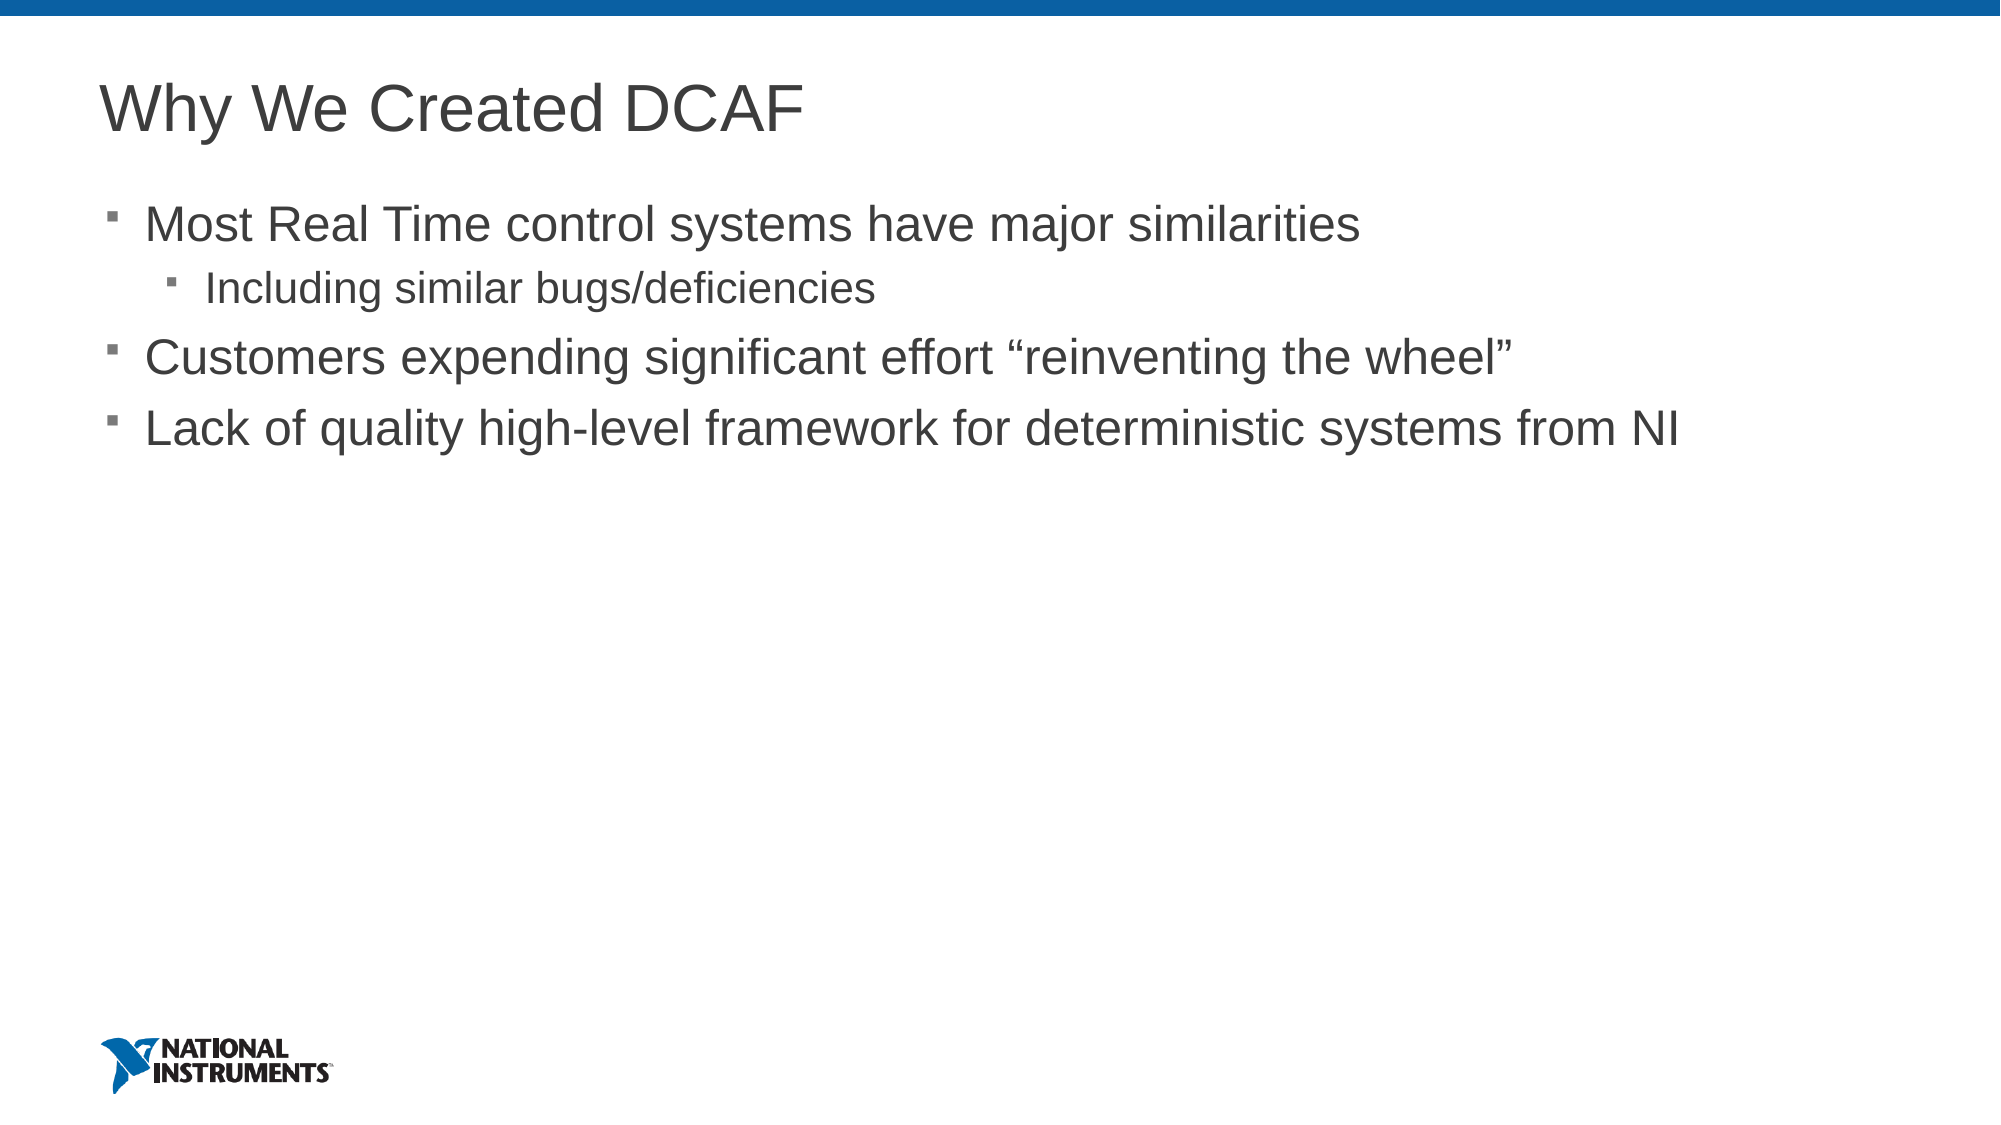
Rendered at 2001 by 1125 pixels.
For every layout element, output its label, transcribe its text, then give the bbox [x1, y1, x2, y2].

title Why We Created DCAF [99, 60, 1900, 160]
list Most Real Time control systems have major similarities Including similar bugs/deficiencies Customers expending significant effort “reinventing the wheel” Lack of quality high-level framework for deterministic systems from NI [104, 183, 1891, 996]
